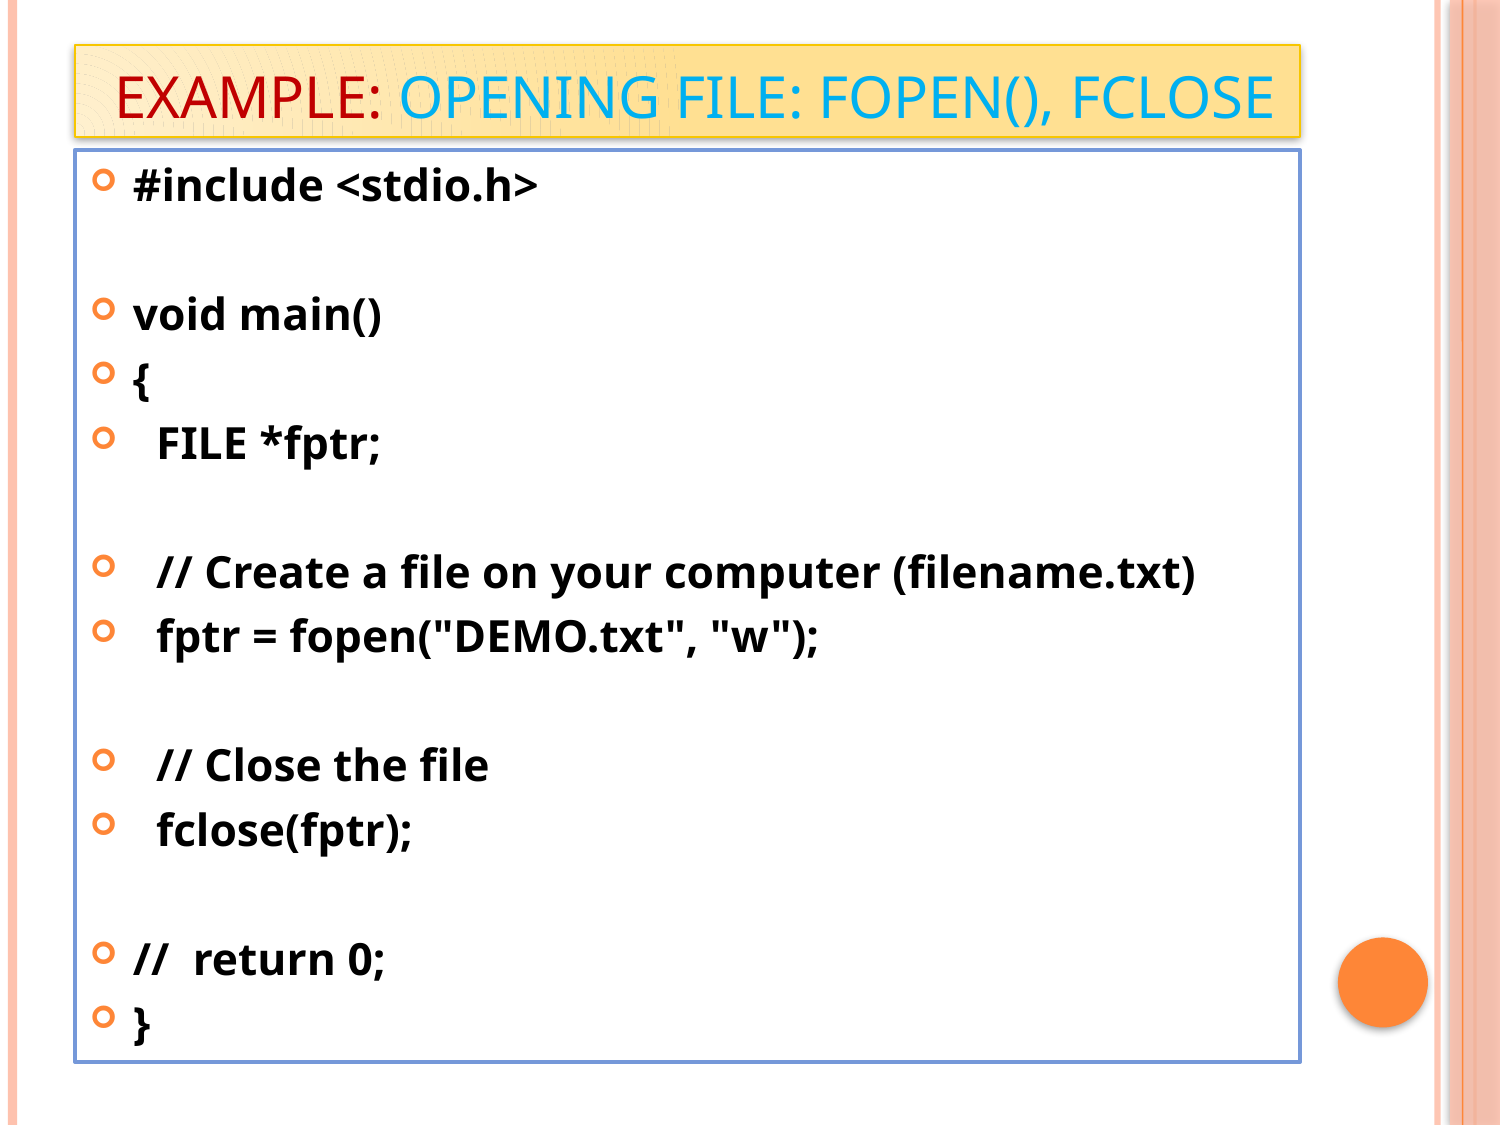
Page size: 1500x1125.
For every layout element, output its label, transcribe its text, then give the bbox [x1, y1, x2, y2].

title Example: Opening File: fopen(), fclose [74, 44, 1301, 138]
list #include <stdio.h> void main() { FILE *fptr; // Create a file on your computer (filename.txt) fptr = fopen("DEMO.txt", "w"); // Close the file fclose(fptr); // return 0; } [73, 148, 1302, 1064]
